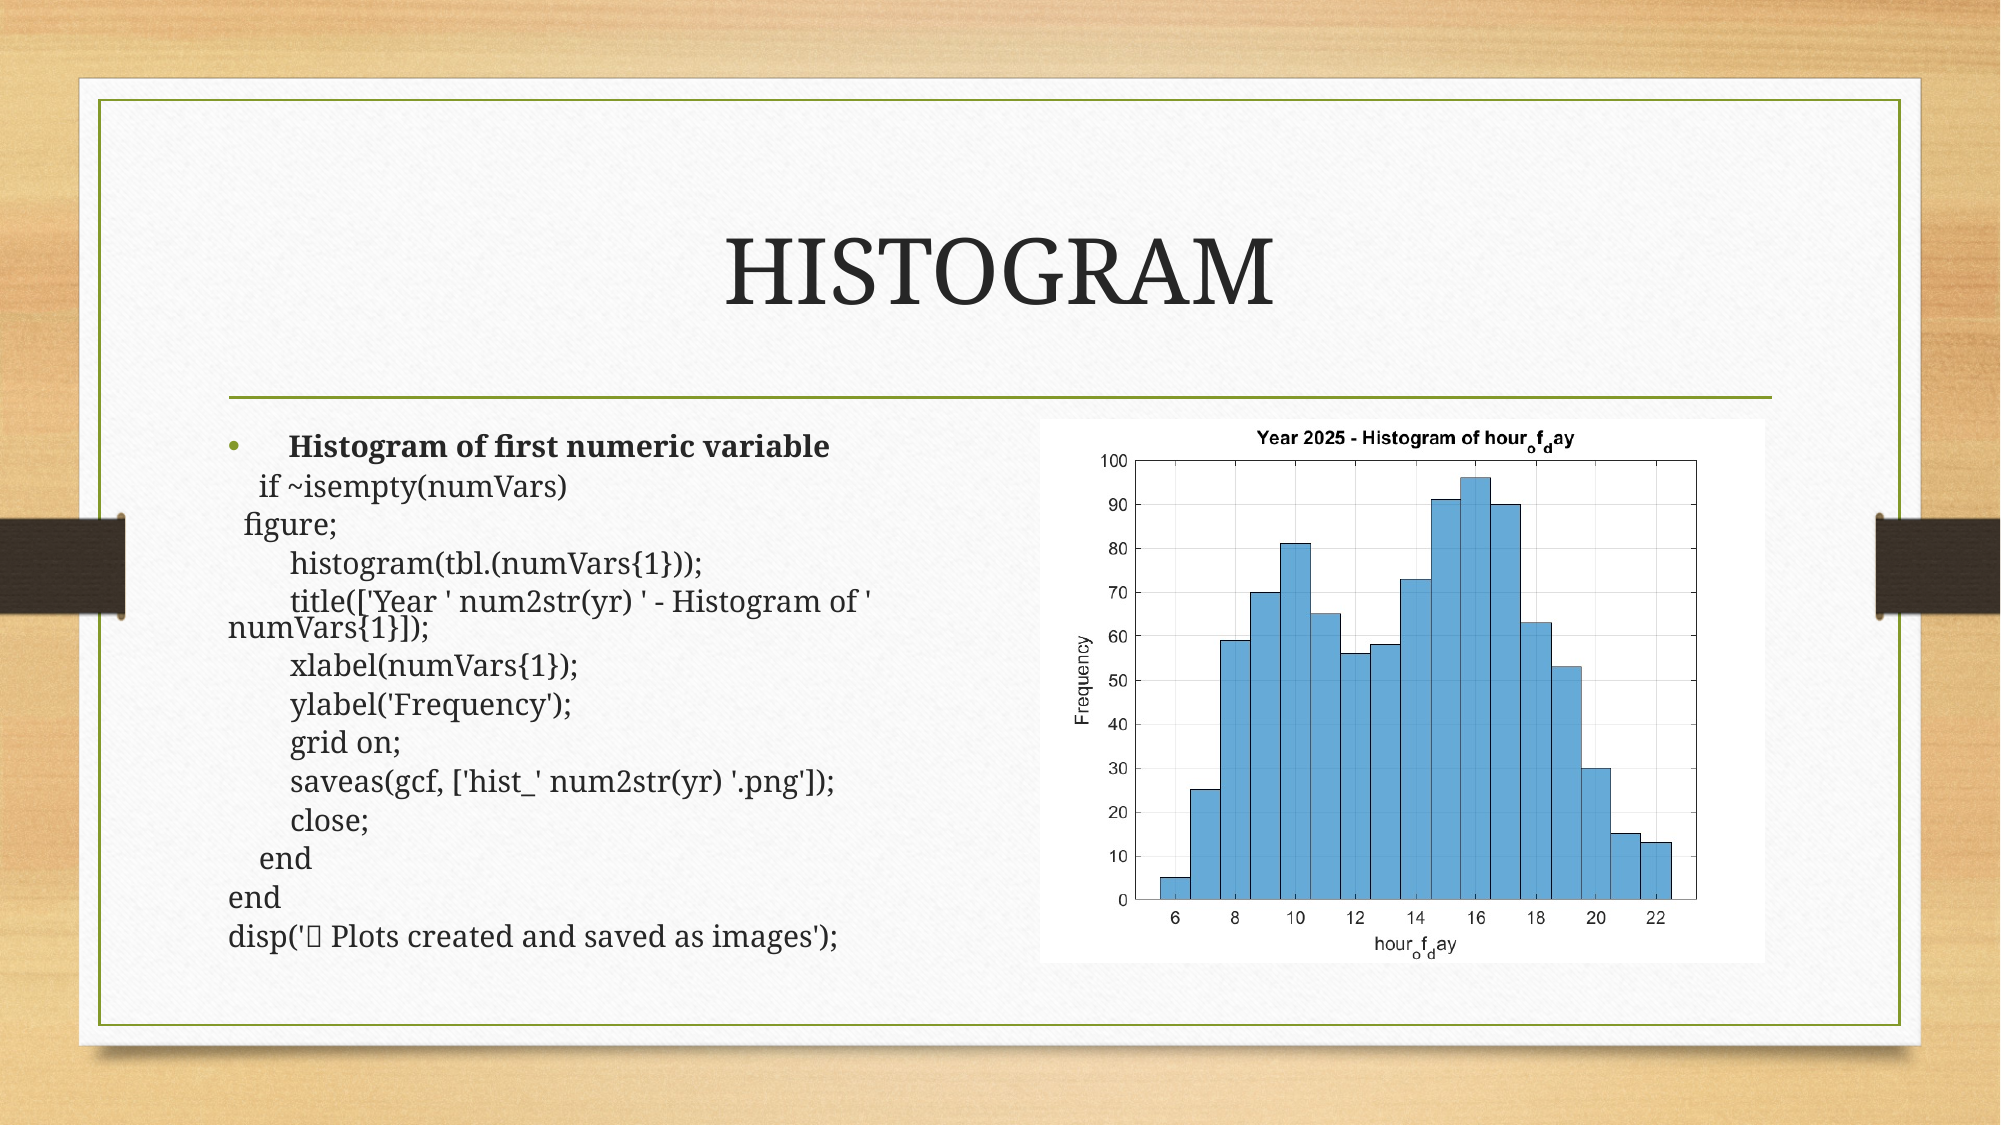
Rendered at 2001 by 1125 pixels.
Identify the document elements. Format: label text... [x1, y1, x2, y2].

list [1040, 419, 1766, 964]
list Histogram of first numeric variable if ~isempty(numVars) figure; histogram(tbl.(numVars{1})); title(['Year ' num2str(yr) ' - Histogram of ' numVars{1}]); xlabel(numVars{1}); ylabel('Frequency'); grid on; saveas(gcf, ['hist_' num2str(yr) '.png']); close; end end disp('✅ Plots created and saved as images'); [213, 420, 987, 963]
title HISTOGRAM [212, 161, 1788, 375]
picture [0, 0, 2001, 1125]
